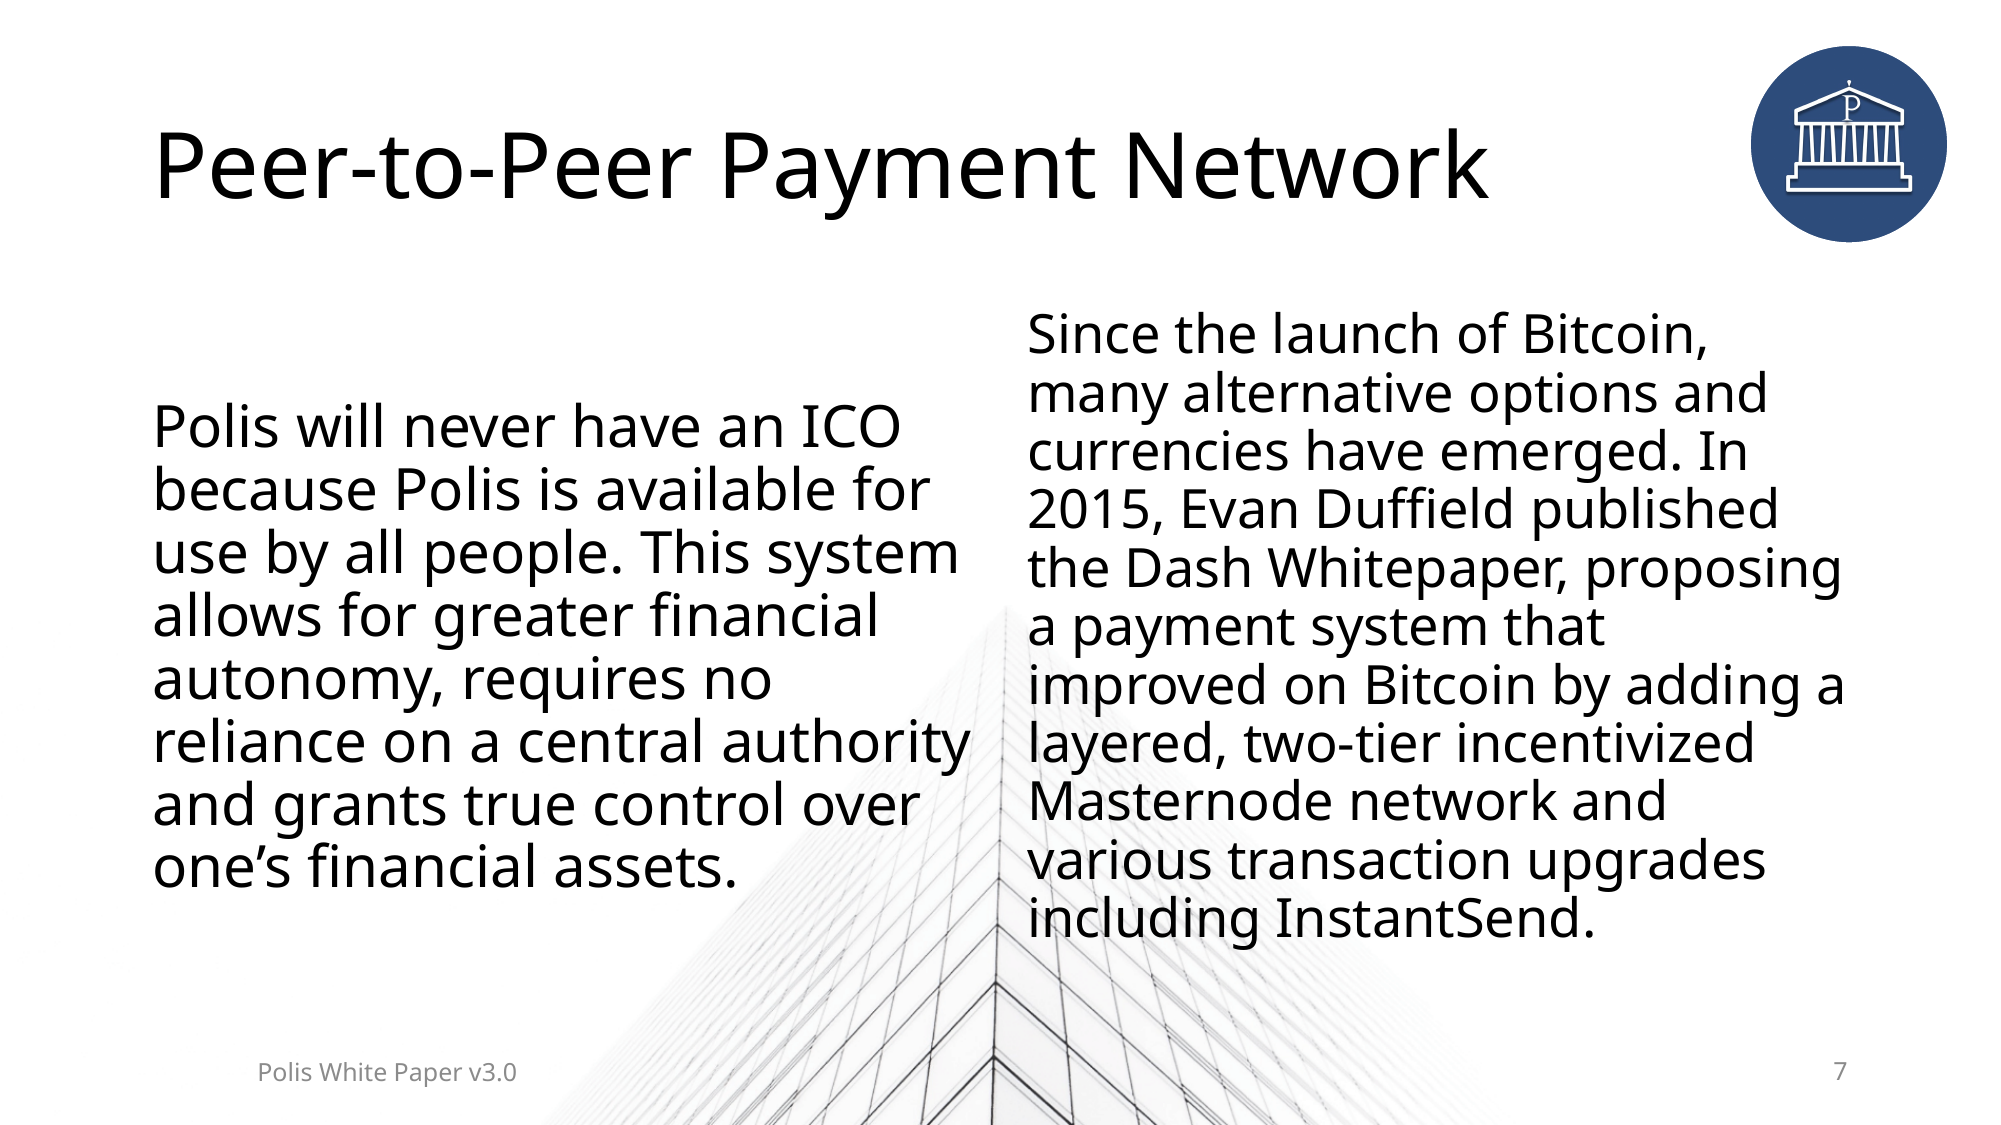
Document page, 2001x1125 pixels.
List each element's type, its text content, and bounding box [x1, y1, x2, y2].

title Peer-to-Peer Payment Network [137, 59, 1863, 278]
picture [1803, 47, 1947, 241]
footer Polis White Paper v3.0 [137, 1041, 638, 1102]
list Polis will never have an ICO because Polis is available for use by all people. This system allows for greater financial autonomy, requires no reliance on a central authority and grants true control over one’s financial assets. [137, 299, 988, 1014]
list Since the launch of Bitcoin, many alternative options and currencies have emerged. In 2015, Evan Duffield published the Dash Whitepaper, proposing a payment system that improved on Bitcoin by adding a layered, two-tier incentivized Masternode network and various transaction upgrades including InstantSend. [1012, 299, 1863, 1014]
picture [0, 605, 2000, 1125]
slide_number 7 [1412, 1042, 1863, 1103]
